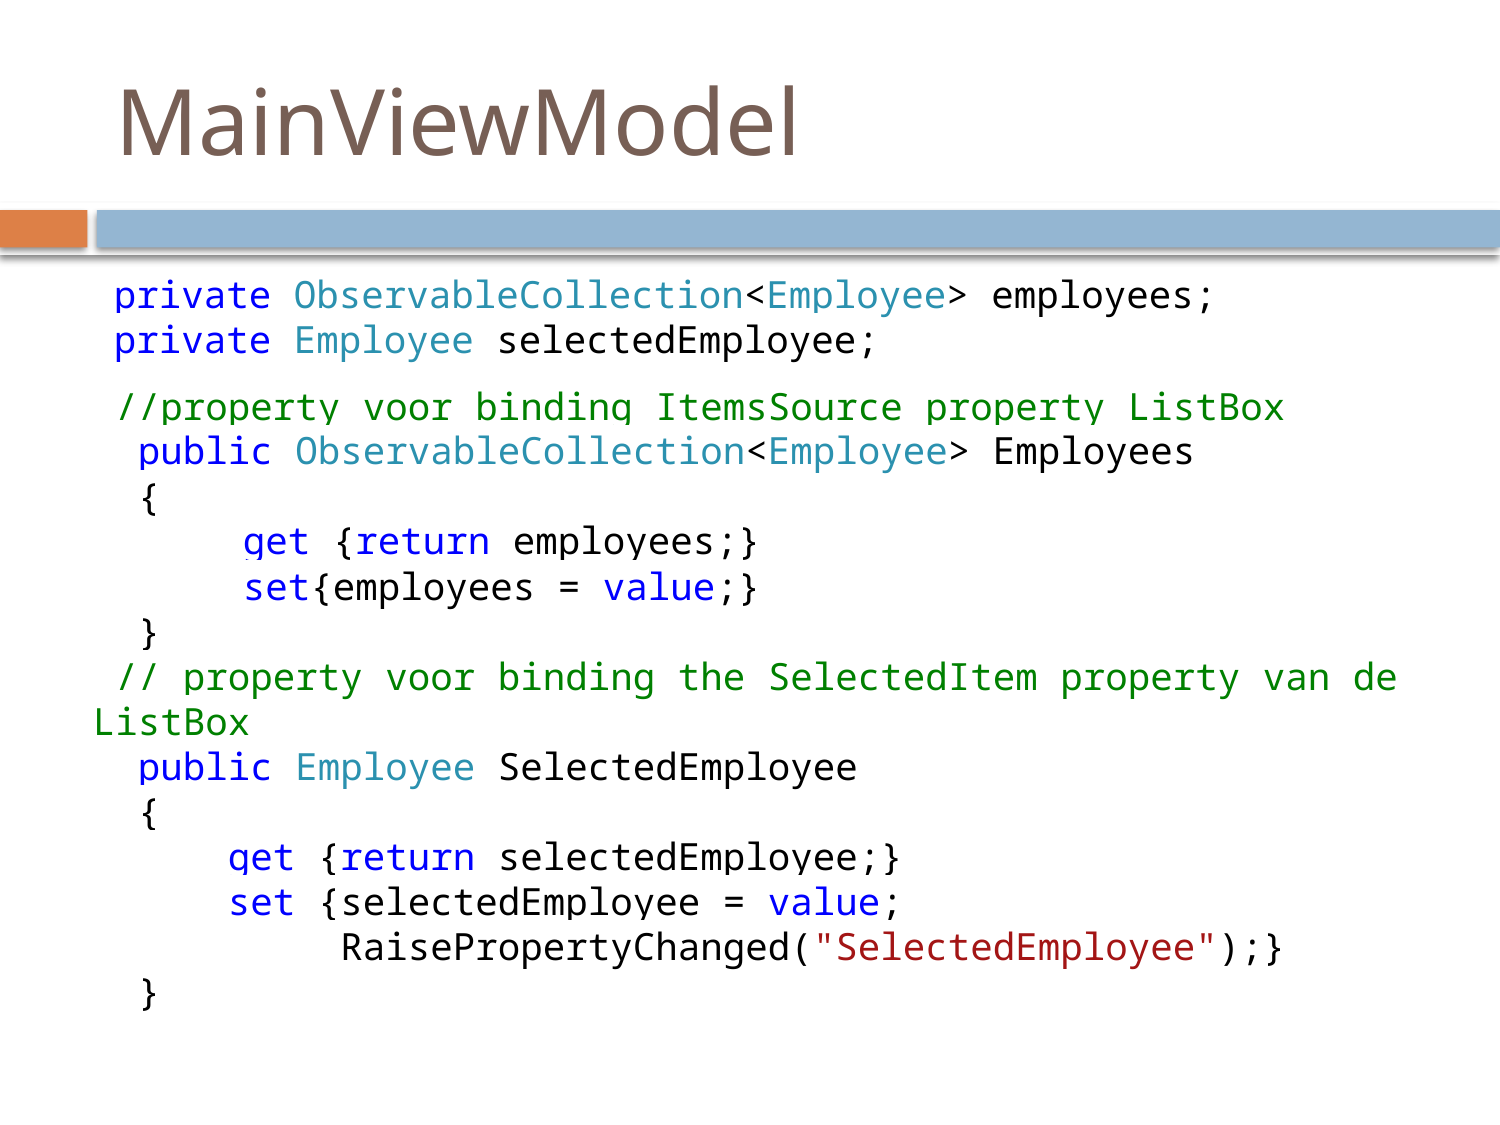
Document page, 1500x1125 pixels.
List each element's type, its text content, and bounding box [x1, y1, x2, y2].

text_box //property voor binding ItemsSource property ListBox public ObservableCollection<Employee> Employees { get {return employees;} set{employees = value;} } // property voor binding the SelectedItem property van de ListBox public Employee SelectedEmployee { get {return selectedEmployee;} set {selectedEmployee = value; RaisePropertyChanged("SelectedEmployee");} } [78, 375, 1500, 1020]
title MainViewModel [100, 37, 1438, 200]
text_box private ObservableCollection<Employee> employees; private Employee selectedEmployee; [76, 263, 1291, 368]
